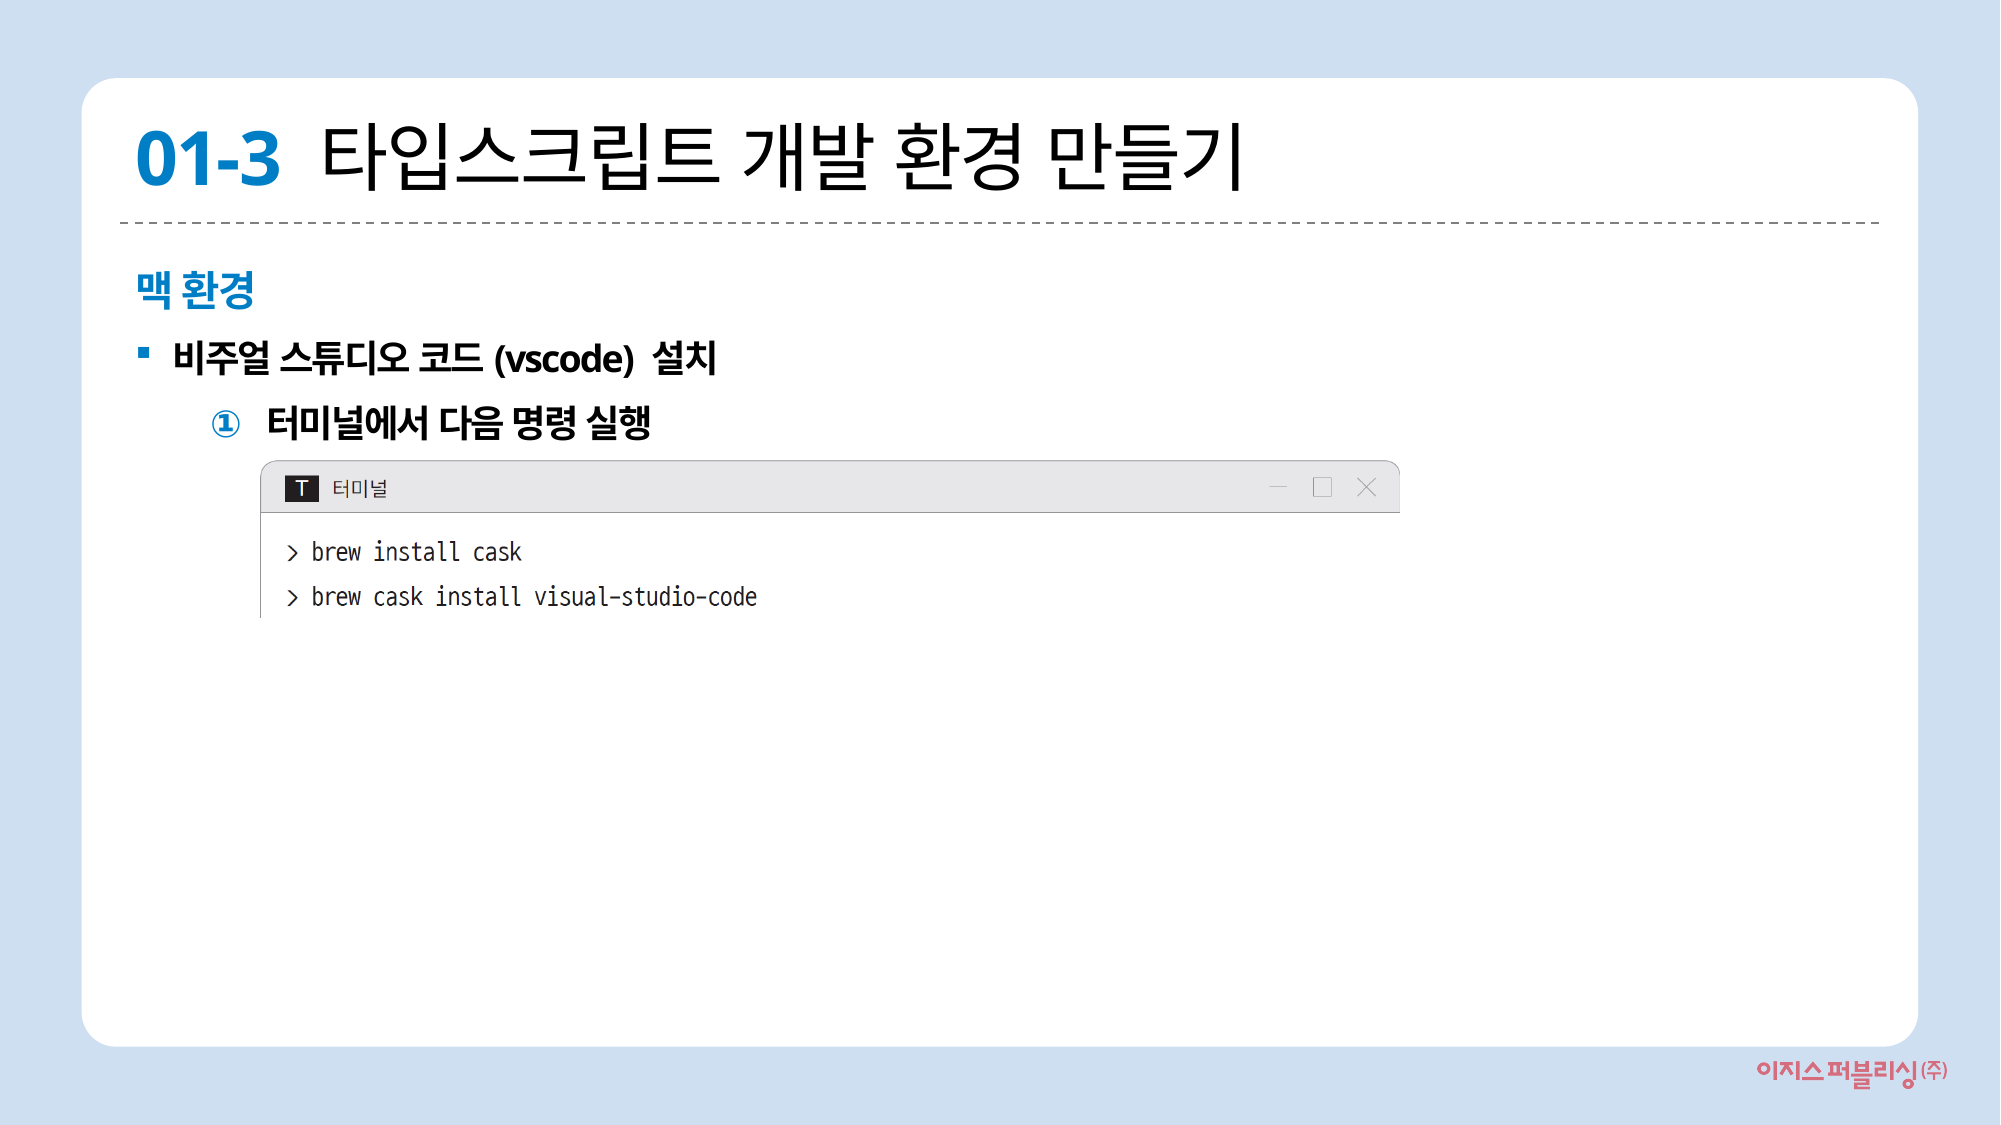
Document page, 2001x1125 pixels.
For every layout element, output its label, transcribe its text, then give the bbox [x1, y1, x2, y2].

list 맥 환경 비주얼 스튜디오 코드(vscode) 설치 터미널에서 다음 명령 실행 [120, 257, 1820, 1009]
picture [260, 454, 1400, 618]
title 01-3 타입스크립트 개발 환경 만들기 [120, 109, 1880, 209]
